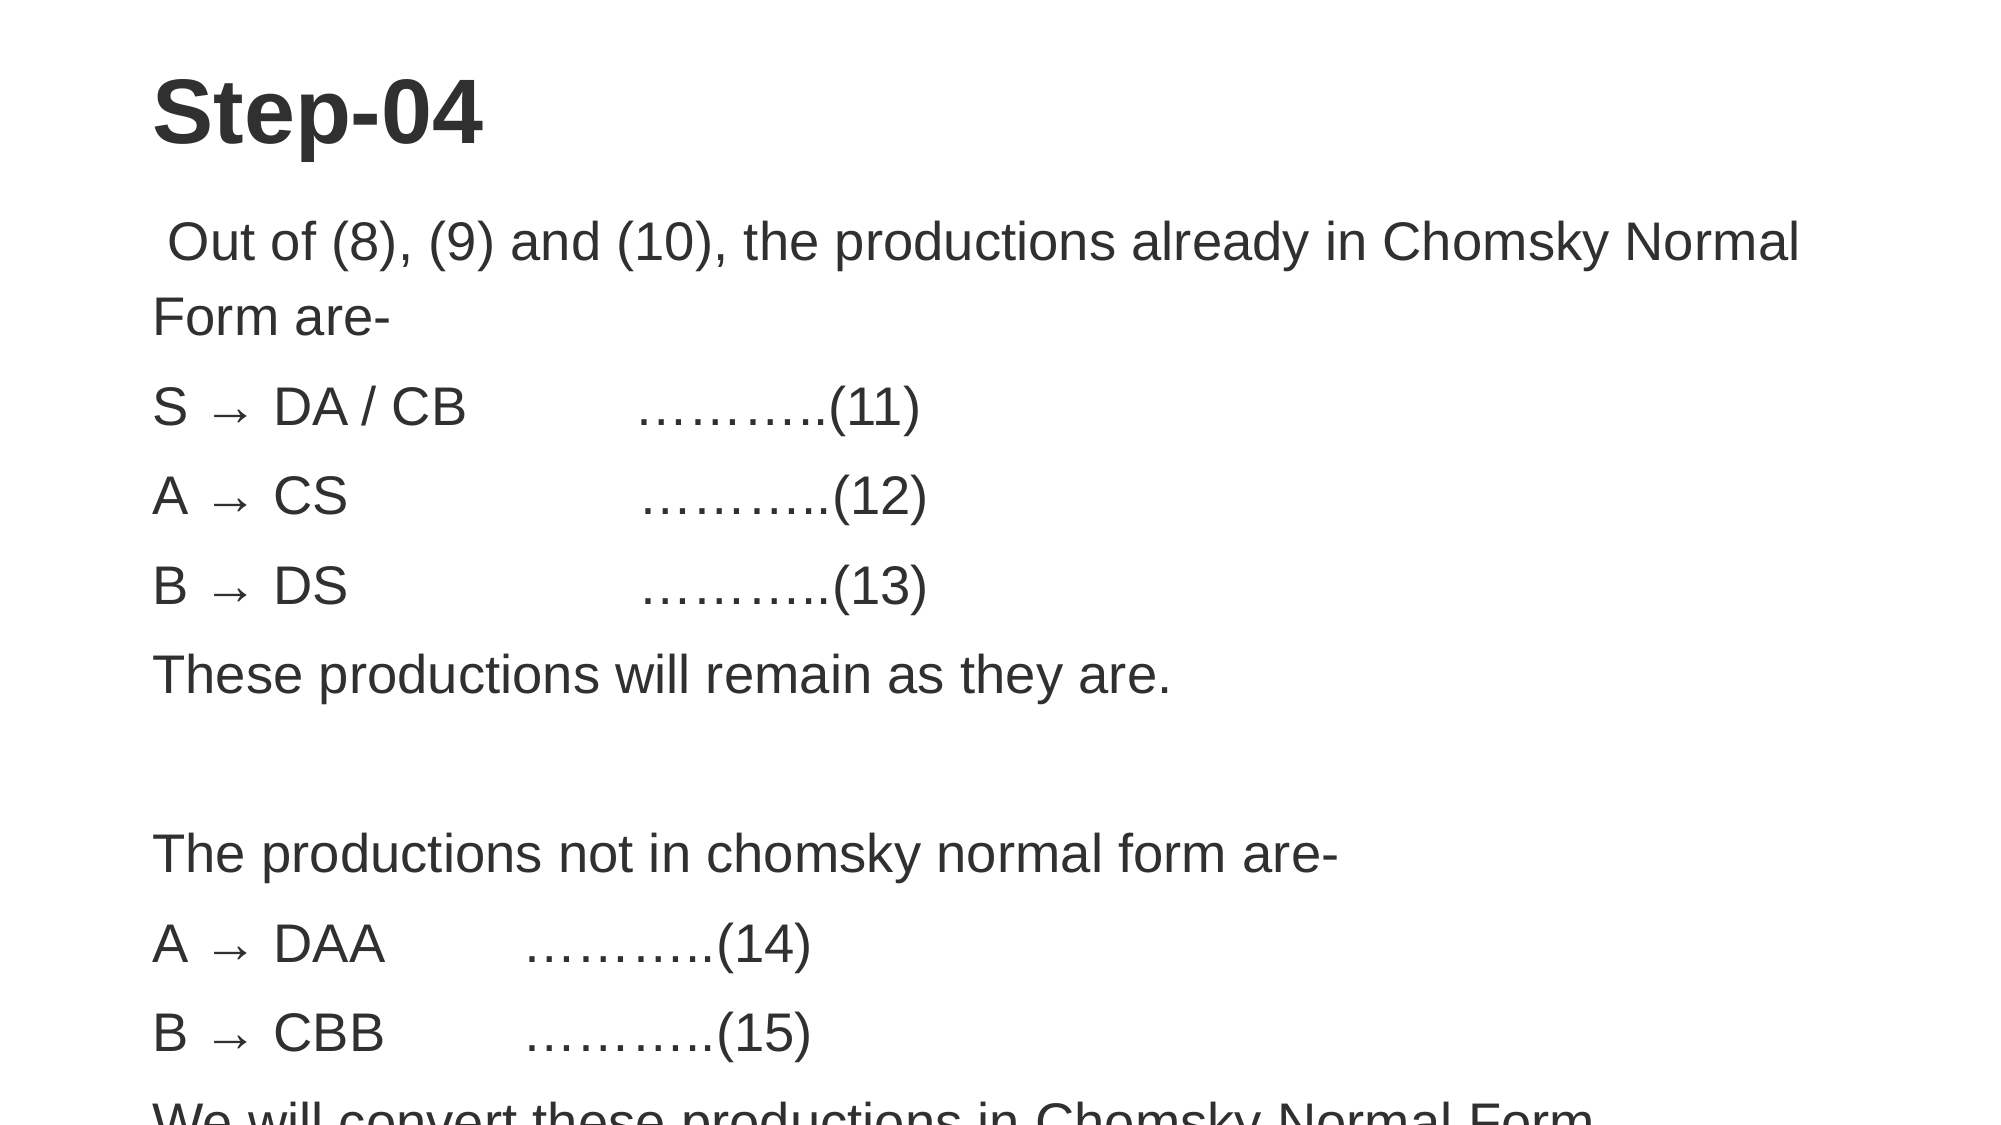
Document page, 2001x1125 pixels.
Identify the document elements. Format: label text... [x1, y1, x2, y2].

title Step-04 [137, 59, 1863, 189]
list Out of (8), (9) and (10), the productions already in Chomsky Normal Form are- S → DA / CB ………..(11) A → CS ………..(12) B → DS ………..(13) These productions will remain as they are. The productions not in chomsky normal form are- A → DAA ………..(14) B → CBB ………..(15) We will convert these productions in Chomsky Normal Form. [137, 189, 1863, 1125]
